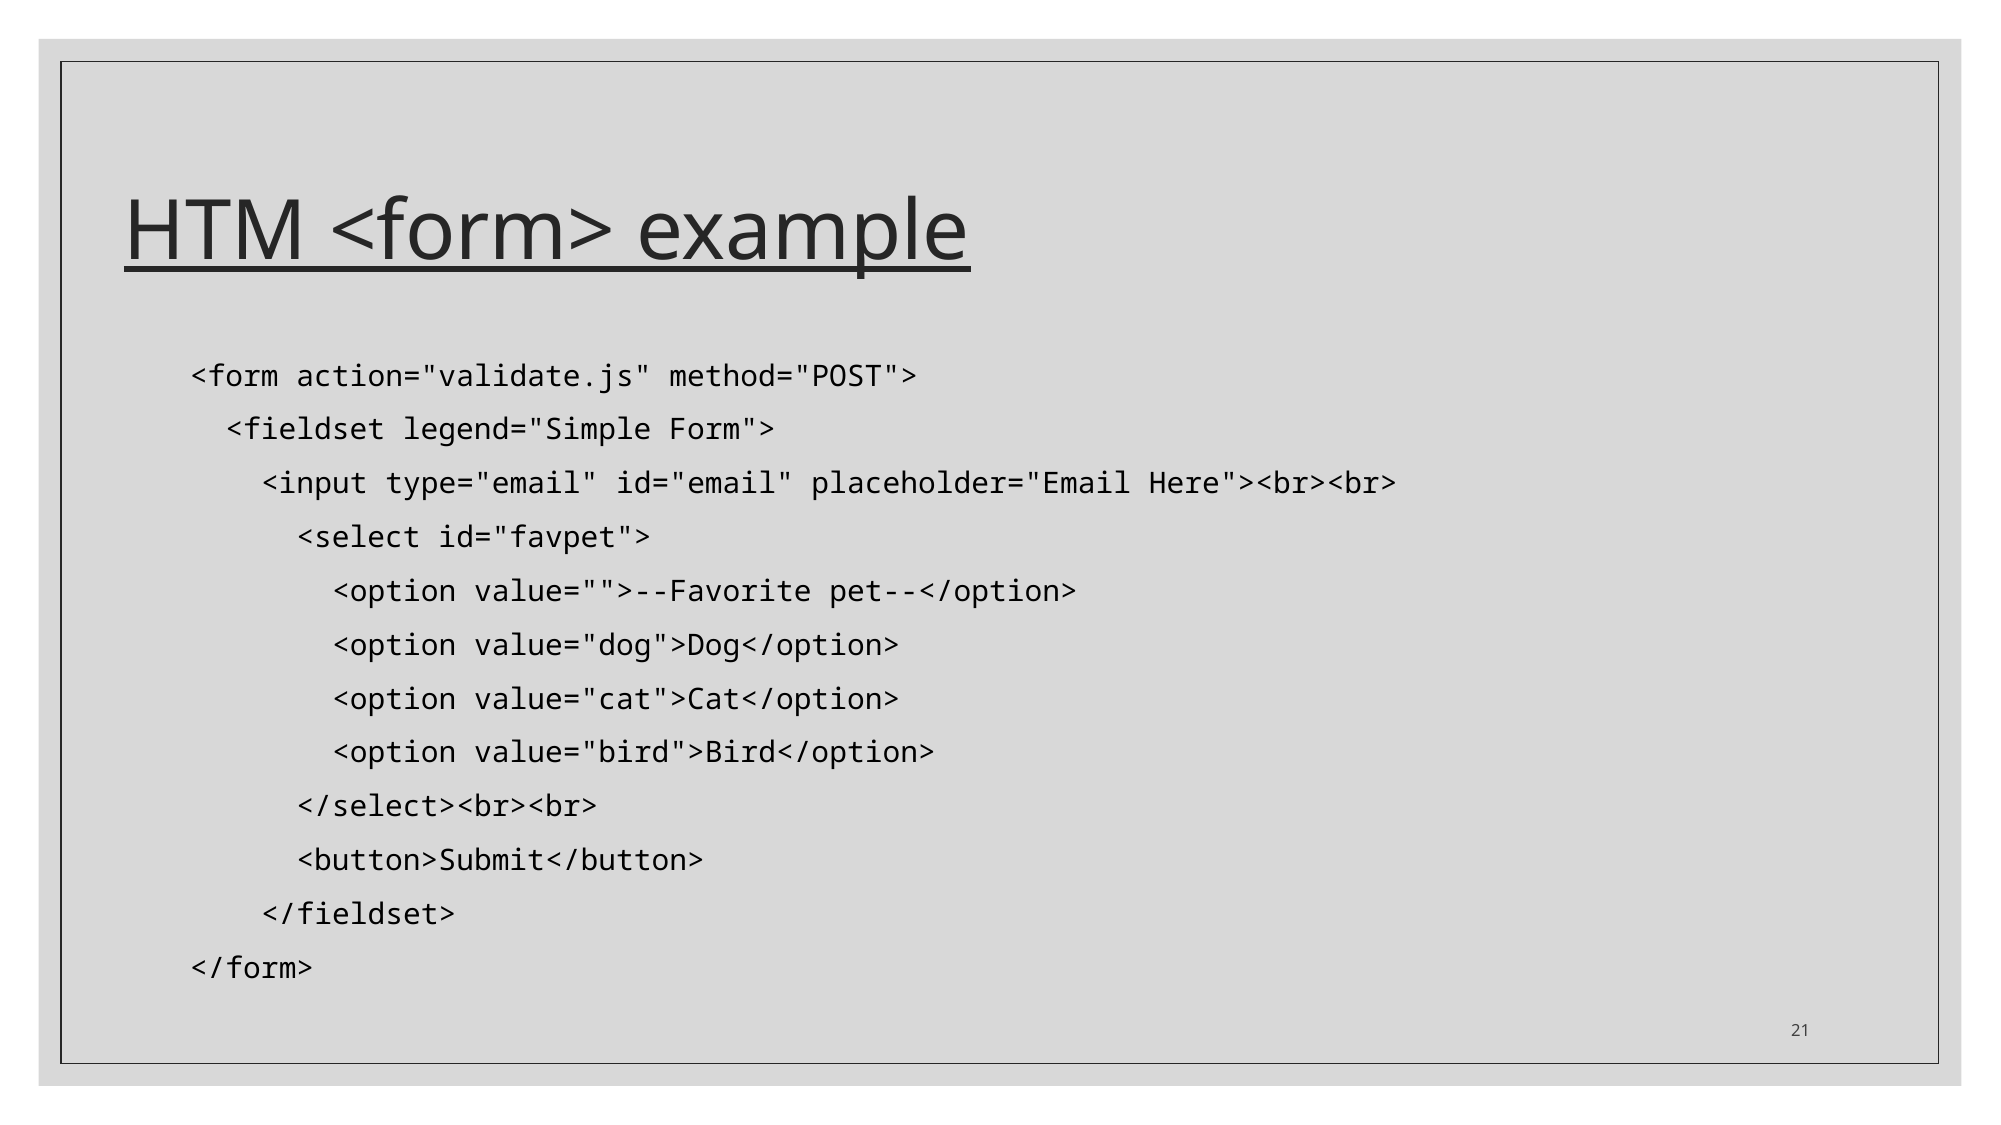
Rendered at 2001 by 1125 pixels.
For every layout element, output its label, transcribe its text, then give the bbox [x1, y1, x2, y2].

slide_number 21 [1687, 990, 1825, 1050]
list <form action="validate.js" method="POST"> <fieldset legend="Simple Form"> <input type="email" id="email" placeholder="Email Here"><br><br> <select id="favpet"> <option value="">--Favorite pet--</option> <option value="dog">Dog</option> <option value="cat">Cat</option> <option value="bird">Bird</option> </select><br><br> <button>Submit</button> </fieldset> </form> [174, 345, 1825, 994]
title HTM <form> example [108, 120, 1019, 346]
